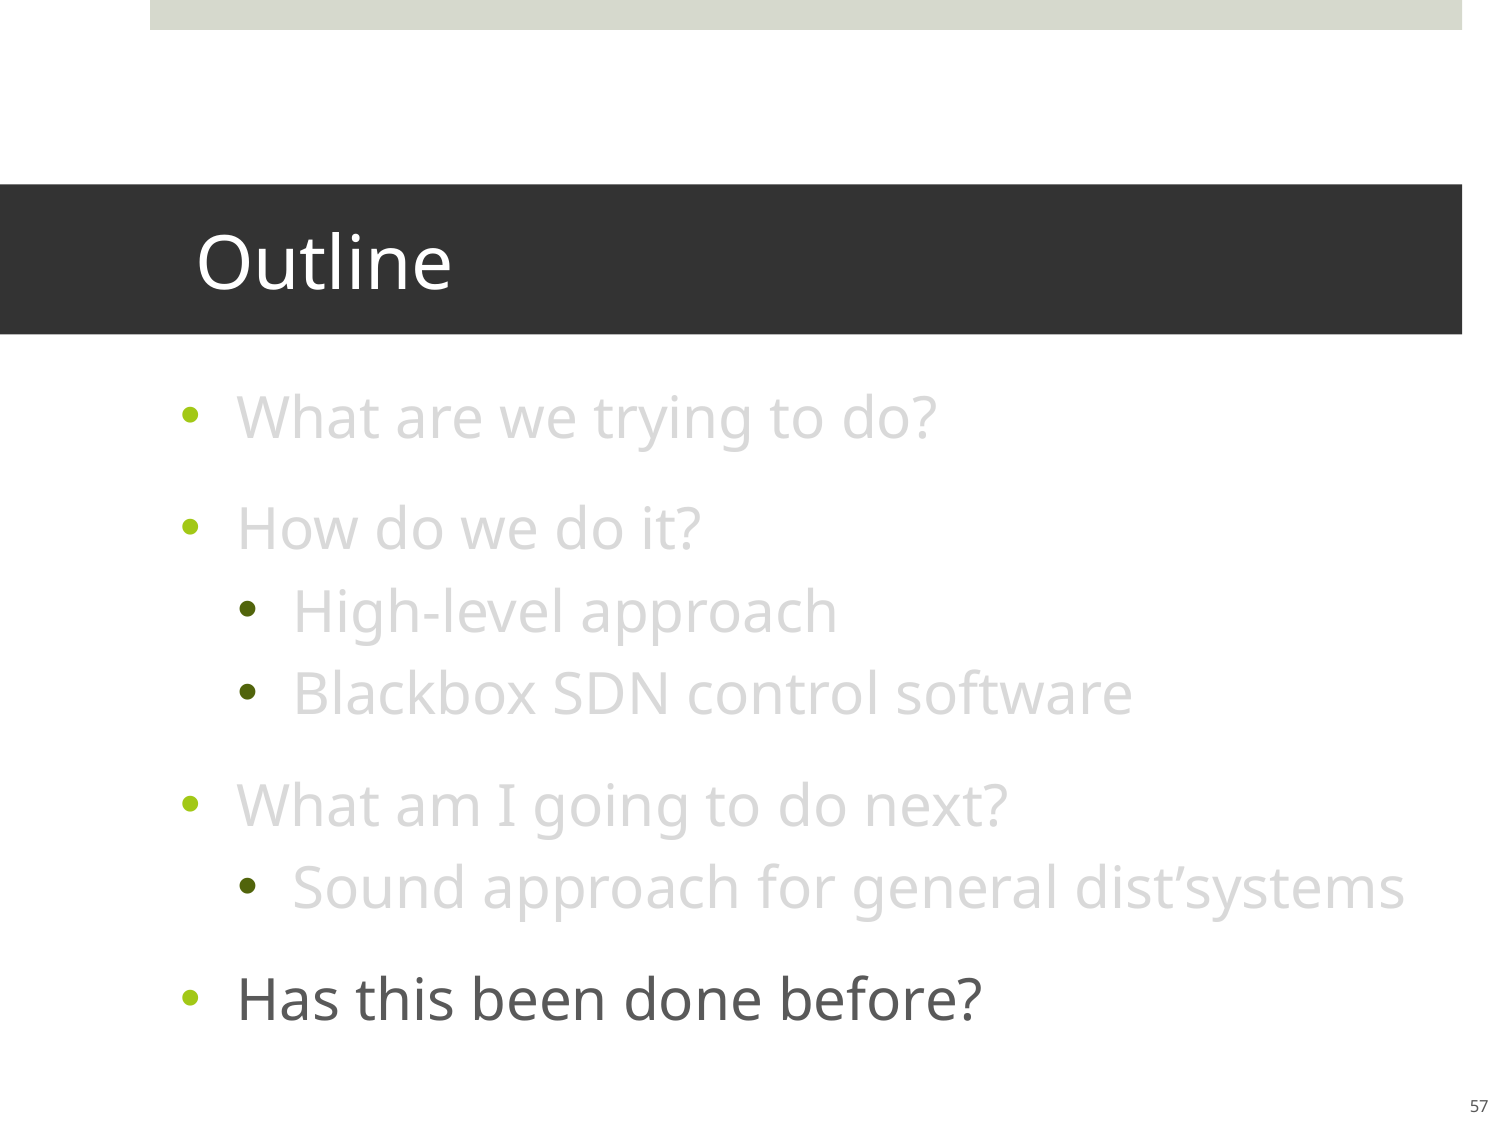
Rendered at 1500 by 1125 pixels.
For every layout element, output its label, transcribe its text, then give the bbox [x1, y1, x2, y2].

title Outline [0, 184, 1463, 335]
list What are we trying to do? How do we do it? High-level approach Blackbox SDN control software What am I going to do next? Sound approach for general dist’systems Has this been done before? [165, 372, 1500, 1103]
slide_number 57 [1441, 1077, 1500, 1125]
